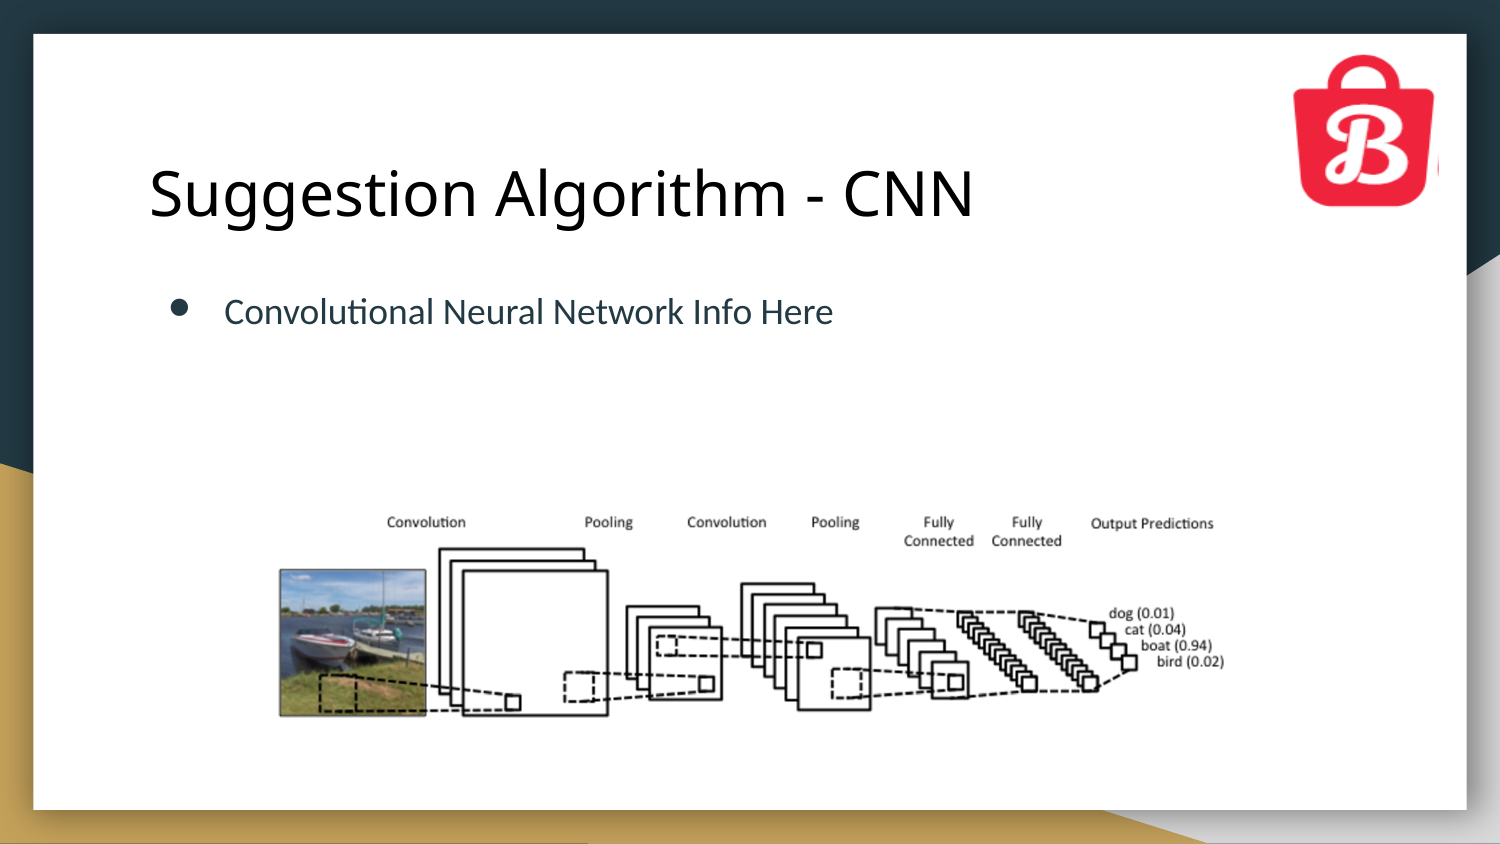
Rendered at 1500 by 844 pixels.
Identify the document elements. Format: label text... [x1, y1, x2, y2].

title Suggestion Algorithm - CNN [134, 138, 1366, 265]
list Convolutional Neural Network Info Here [134, 265, 1366, 462]
picture [1289, 39, 1439, 223]
picture [230, 480, 1270, 764]
